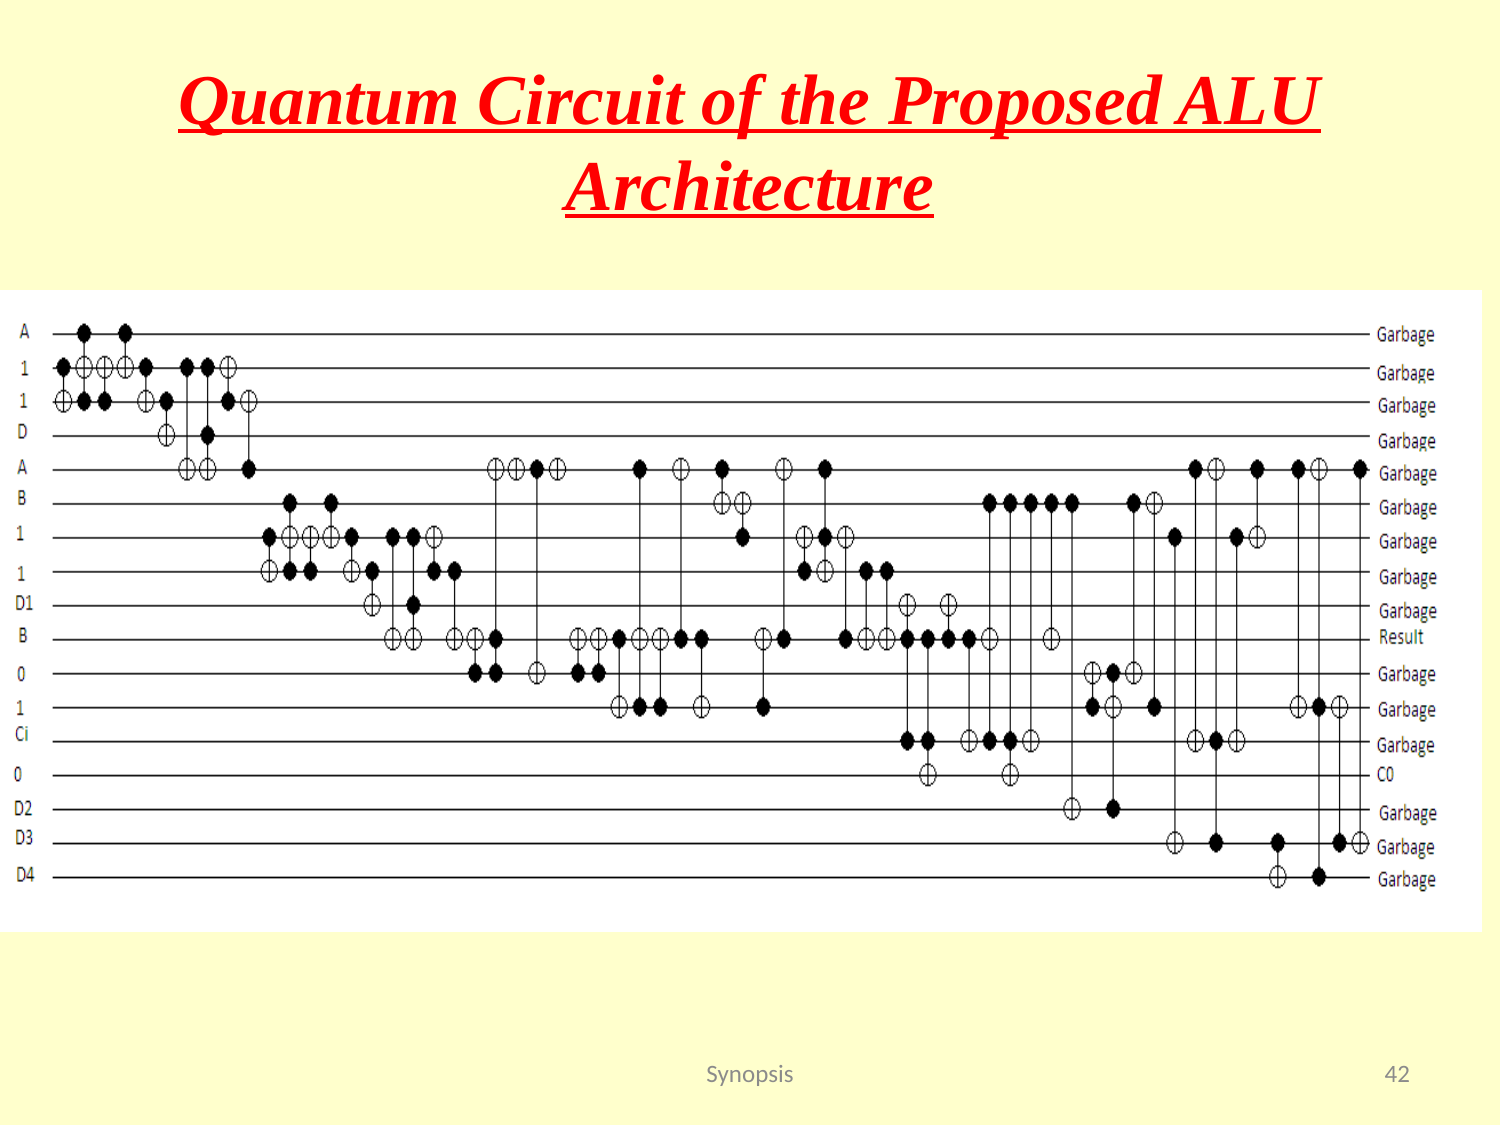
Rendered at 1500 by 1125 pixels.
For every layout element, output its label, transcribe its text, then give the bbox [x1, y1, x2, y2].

picture [0, 290, 1483, 933]
slide_number 42 [1074, 1042, 1425, 1103]
title Quantum Circuit of the Proposed ALU Architecture [75, 45, 1425, 233]
footer Synopsis [512, 1042, 988, 1103]
